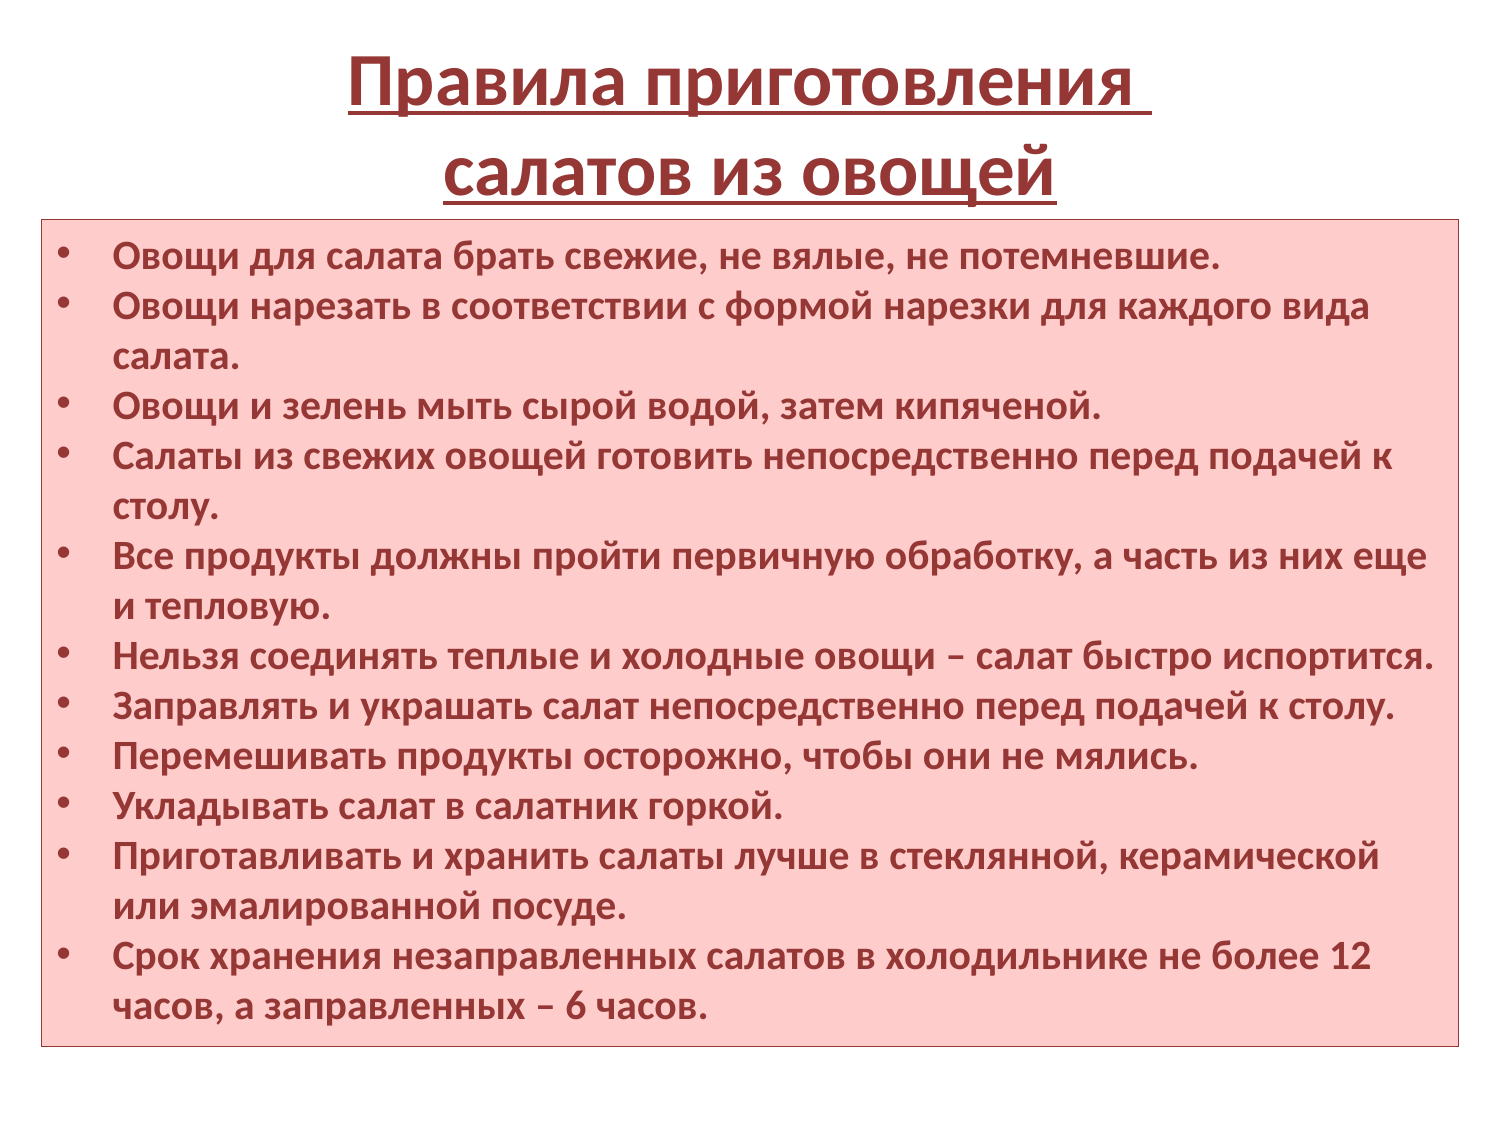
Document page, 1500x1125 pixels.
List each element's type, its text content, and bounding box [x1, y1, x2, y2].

title Правила приготовления салатов из овощей [75, 45, 1425, 197]
list Овощи для салата брать свежие, не вялые, не потемневшие. Овощи нарезать в соответствии с формой нарезки для каждого вида салата. Овощи и зелень мыть сырой водой, затем кипяченой. Салаты из свежих овощей готовить непосредственно перед подачей к столу. Все продукты должны пройти первичную обработку, а часть из них еще и тепловую. Нельзя соединять теплые и холодные овощи – салат быстро испортится. Заправлять и украшать салат непосредственно перед подачей к столу. Перемешивать продукты осторожно, чтобы они не мялись. Укладывать салат в салатник горкой. Приготавливать и хранить салаты лучше в стеклянной, керамической или эмалированной посуде. Срок хранения незаправленных салатов в холодильнике не более 12 часов, а заправленных – 6 часов. [41, 219, 1459, 1047]
